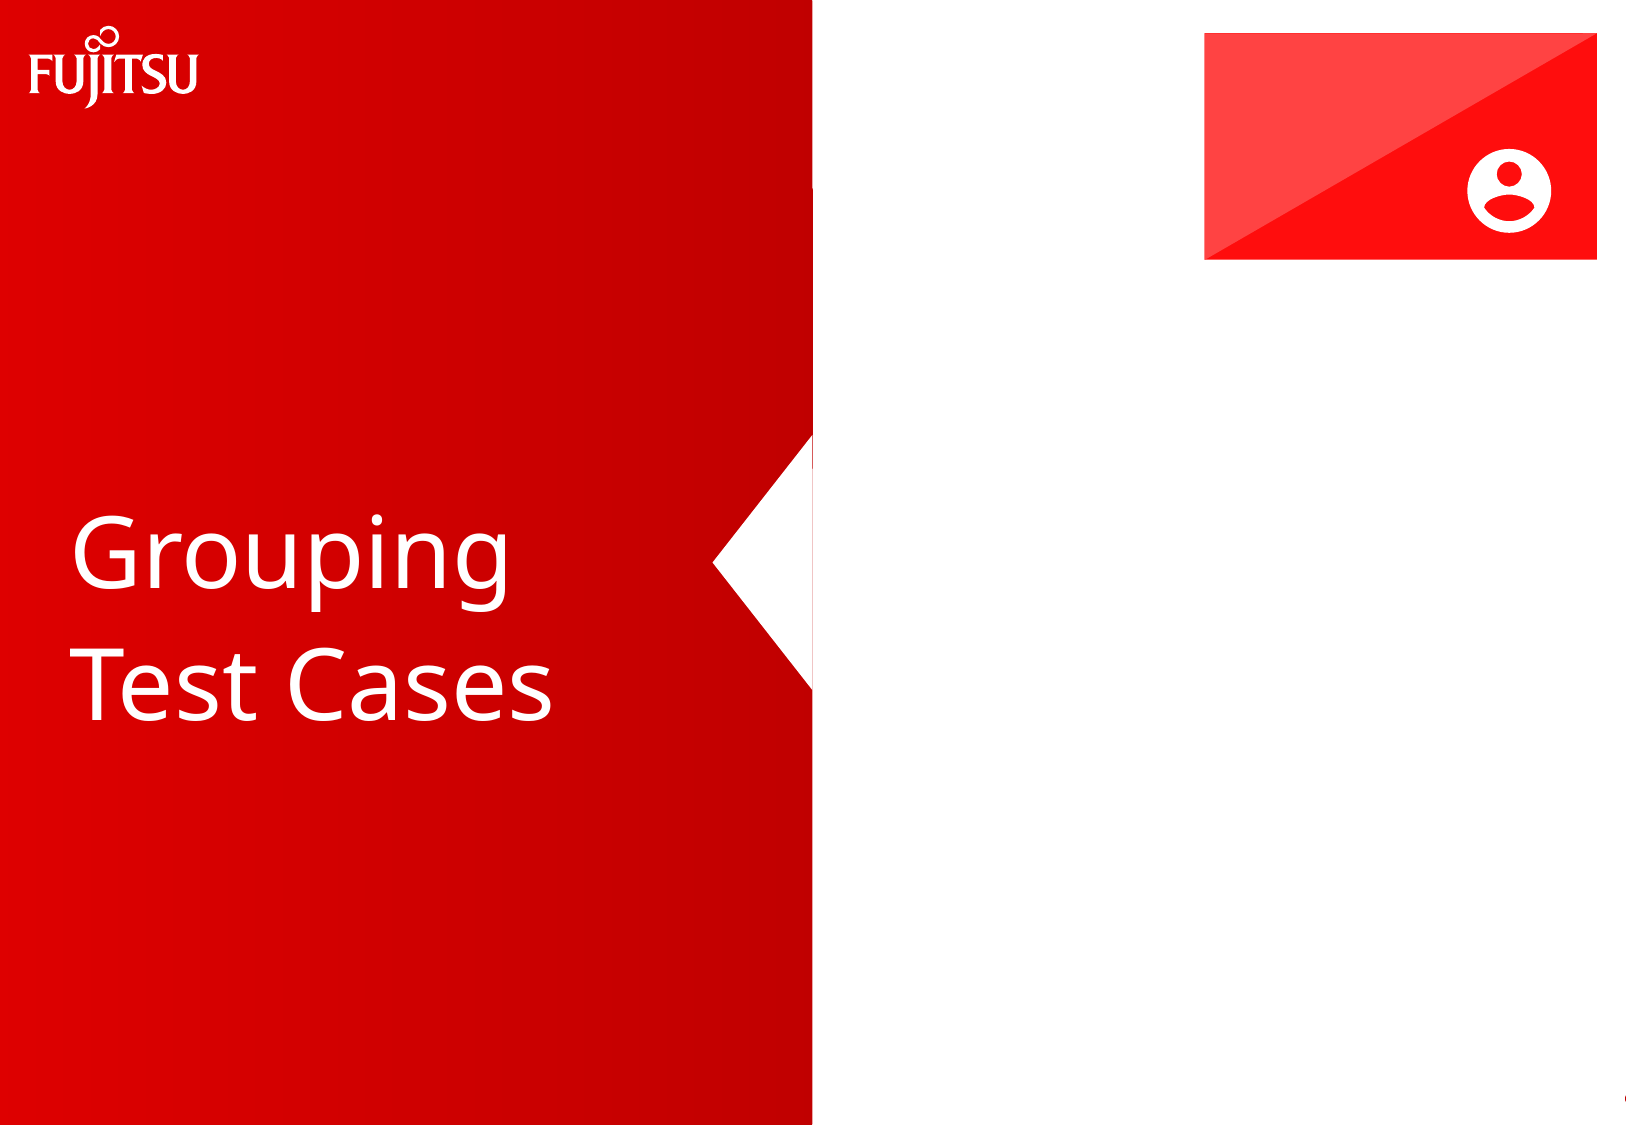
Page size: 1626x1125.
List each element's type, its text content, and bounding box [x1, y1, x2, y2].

text_box [1467, 148, 1552, 233]
list Grouping Test Cases [56, 468, 811, 720]
